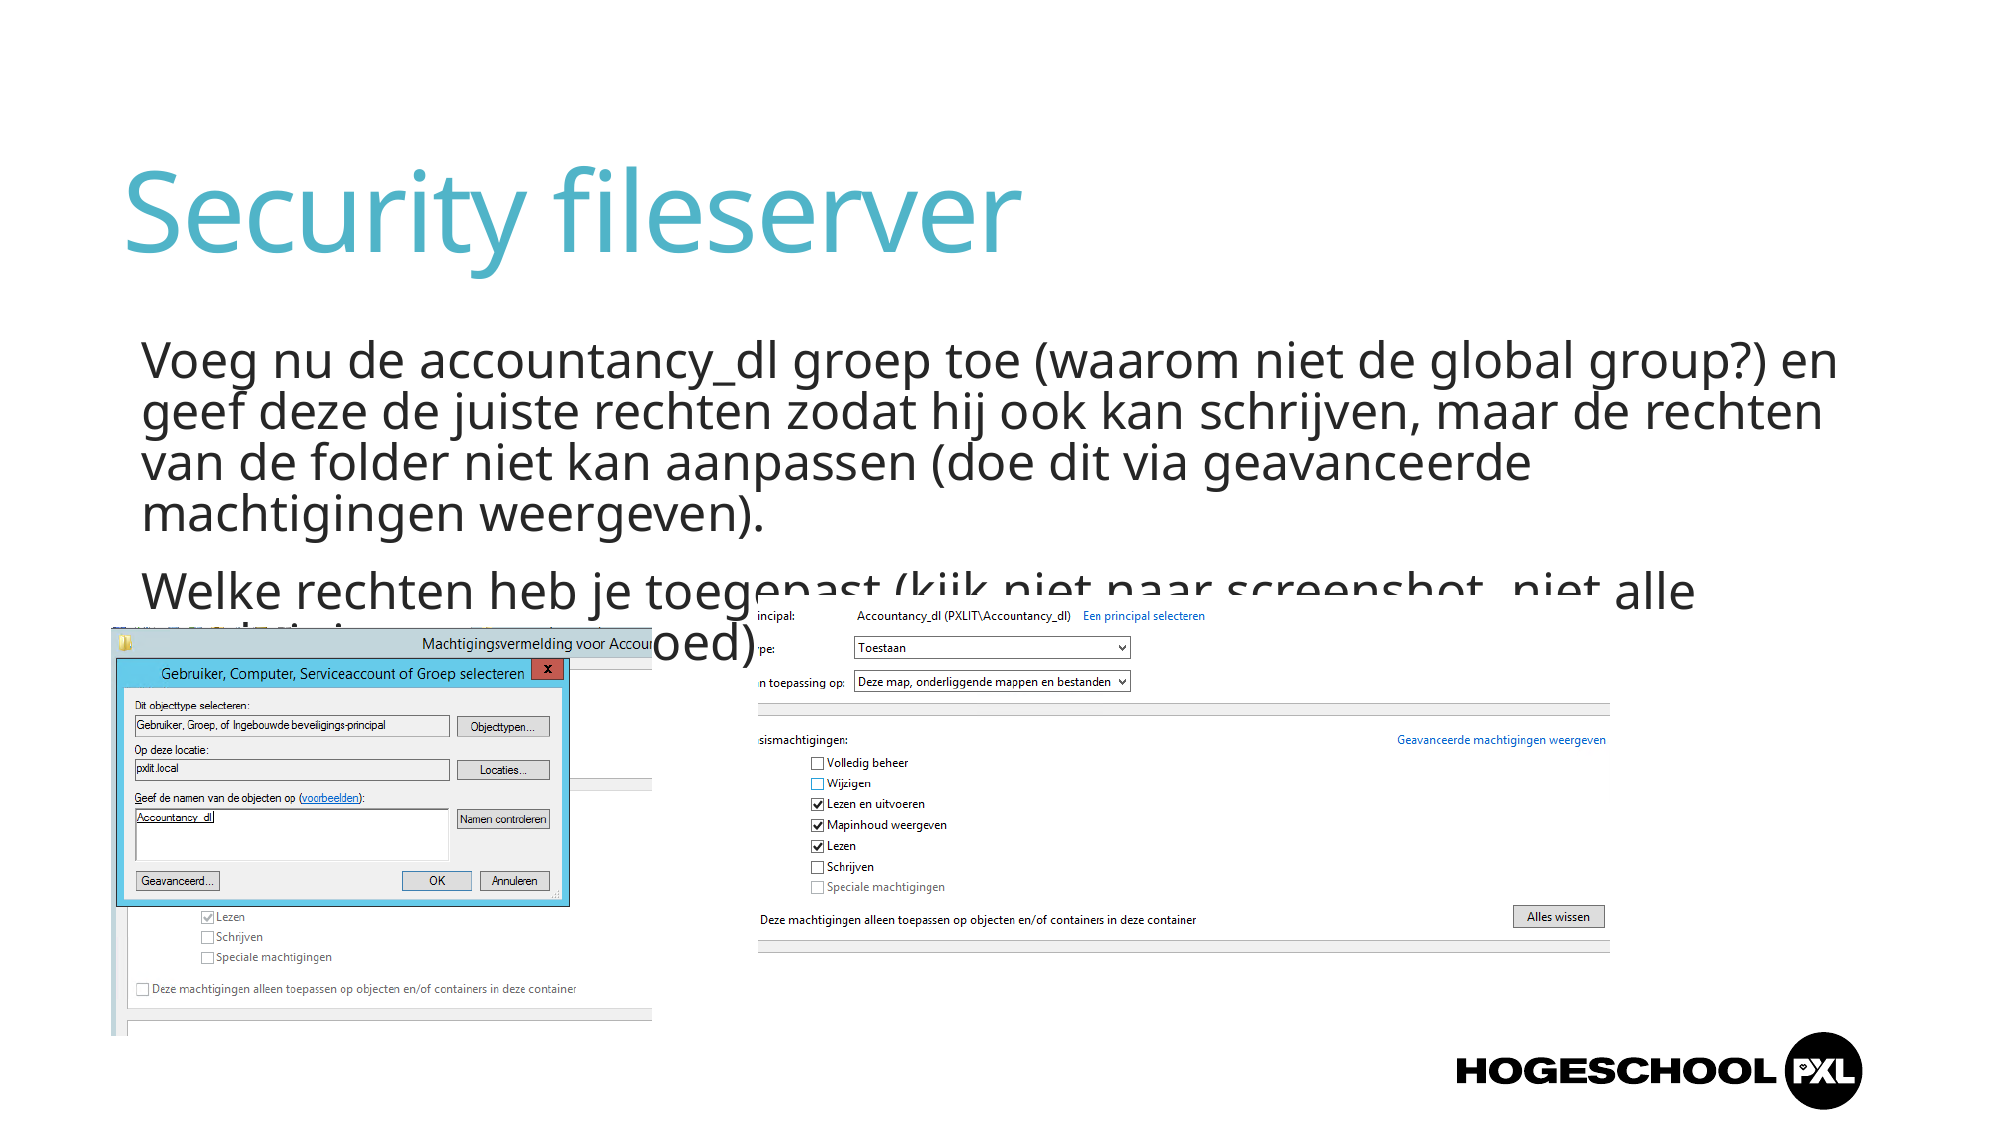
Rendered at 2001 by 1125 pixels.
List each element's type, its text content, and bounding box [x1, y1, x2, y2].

picture [758, 595, 1610, 971]
title Security fileserver [107, 81, 1875, 354]
list Voeg nu de accountancy_dl groep toe (waarom niet de global group?) en geef deze de juiste rechten zodat hij ook kan schrijven, maar de rechten van de folder niet kan aanpassen (doe dit via geavanceerde machtigingen weergeven). Welke rechten heb je toegepast (kijk niet naar screenshot, niet alle machtigingen staan goed). [111, 329, 1876, 948]
picture [110, 627, 653, 1037]
